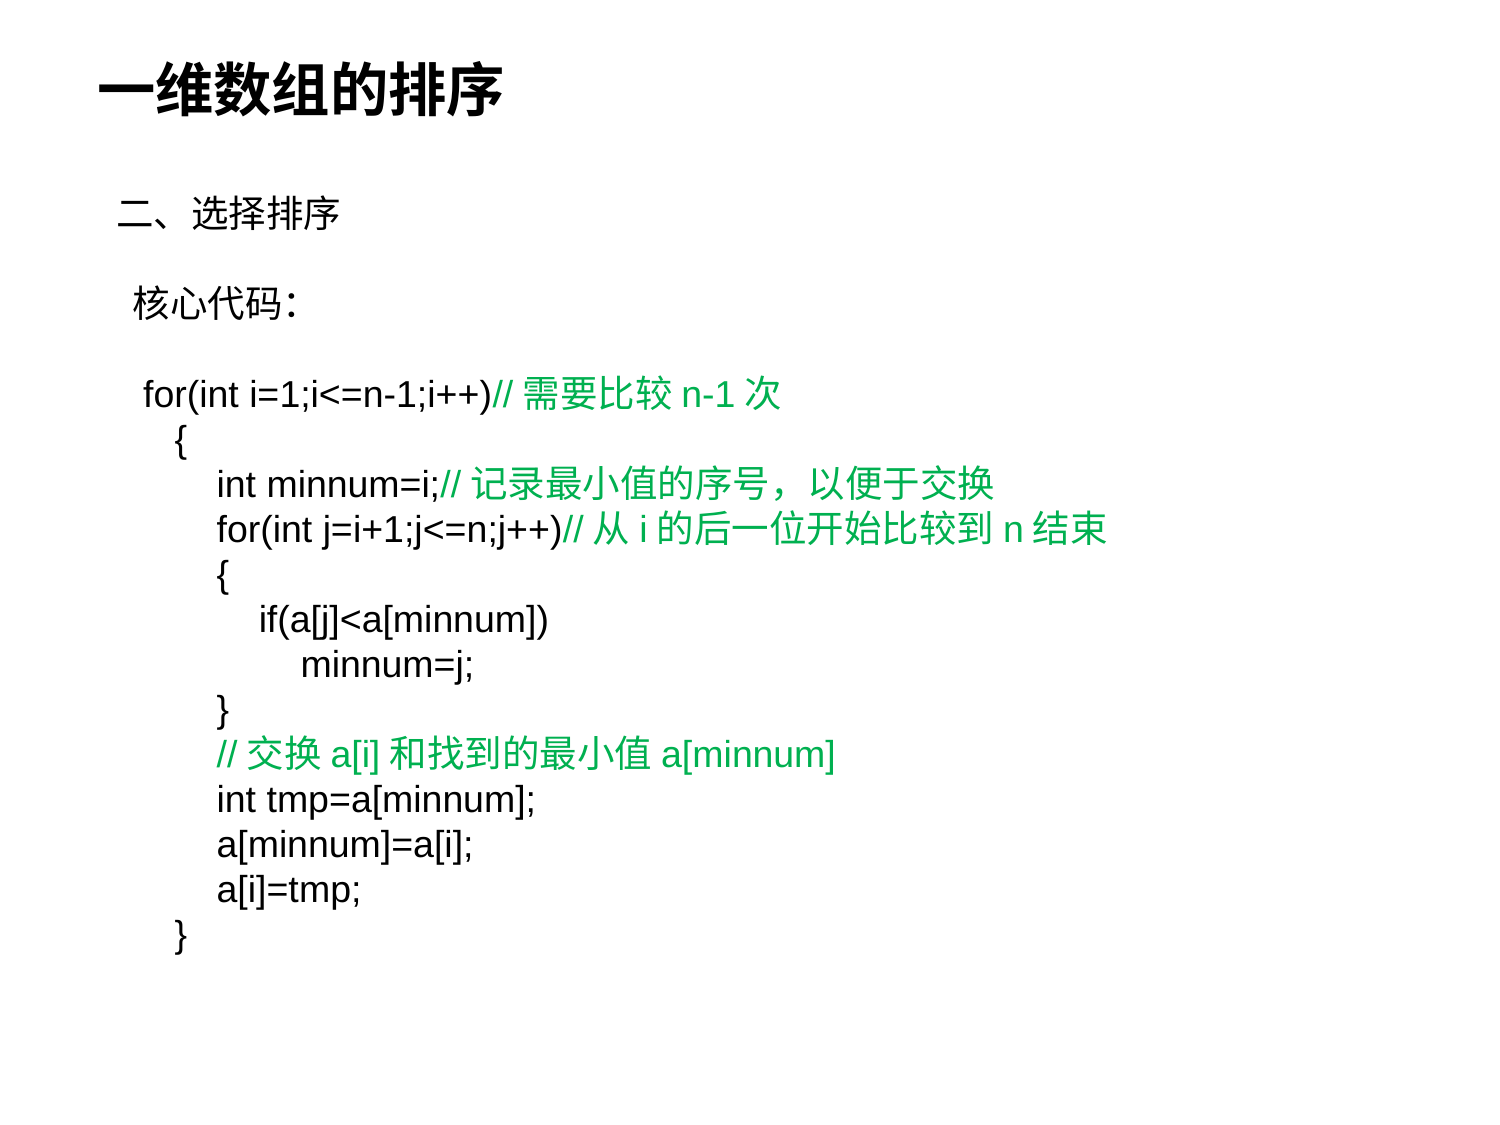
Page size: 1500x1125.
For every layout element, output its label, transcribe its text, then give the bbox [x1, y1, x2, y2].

text_box 二、选择排序 [101, 183, 1046, 243]
text_box 一维数组的排序 [82, 45, 703, 131]
text_box 核心代码： for(int i=1;i<=n-1;i++)//需要比较n-1次 { int minnum=i;//记录最小值的序号，以便于交换 for(int j=i+1;j<=n;j++)//从i的后一位开始比较到n结束 { if(a[j]<a[minnum]) minnum=j; } //交换a[i]和找到的最小值a[minnum] int tmp=a[minnum]; a[minnum]=a[i]; a[i]=tmp; } [117, 272, 1306, 963]
